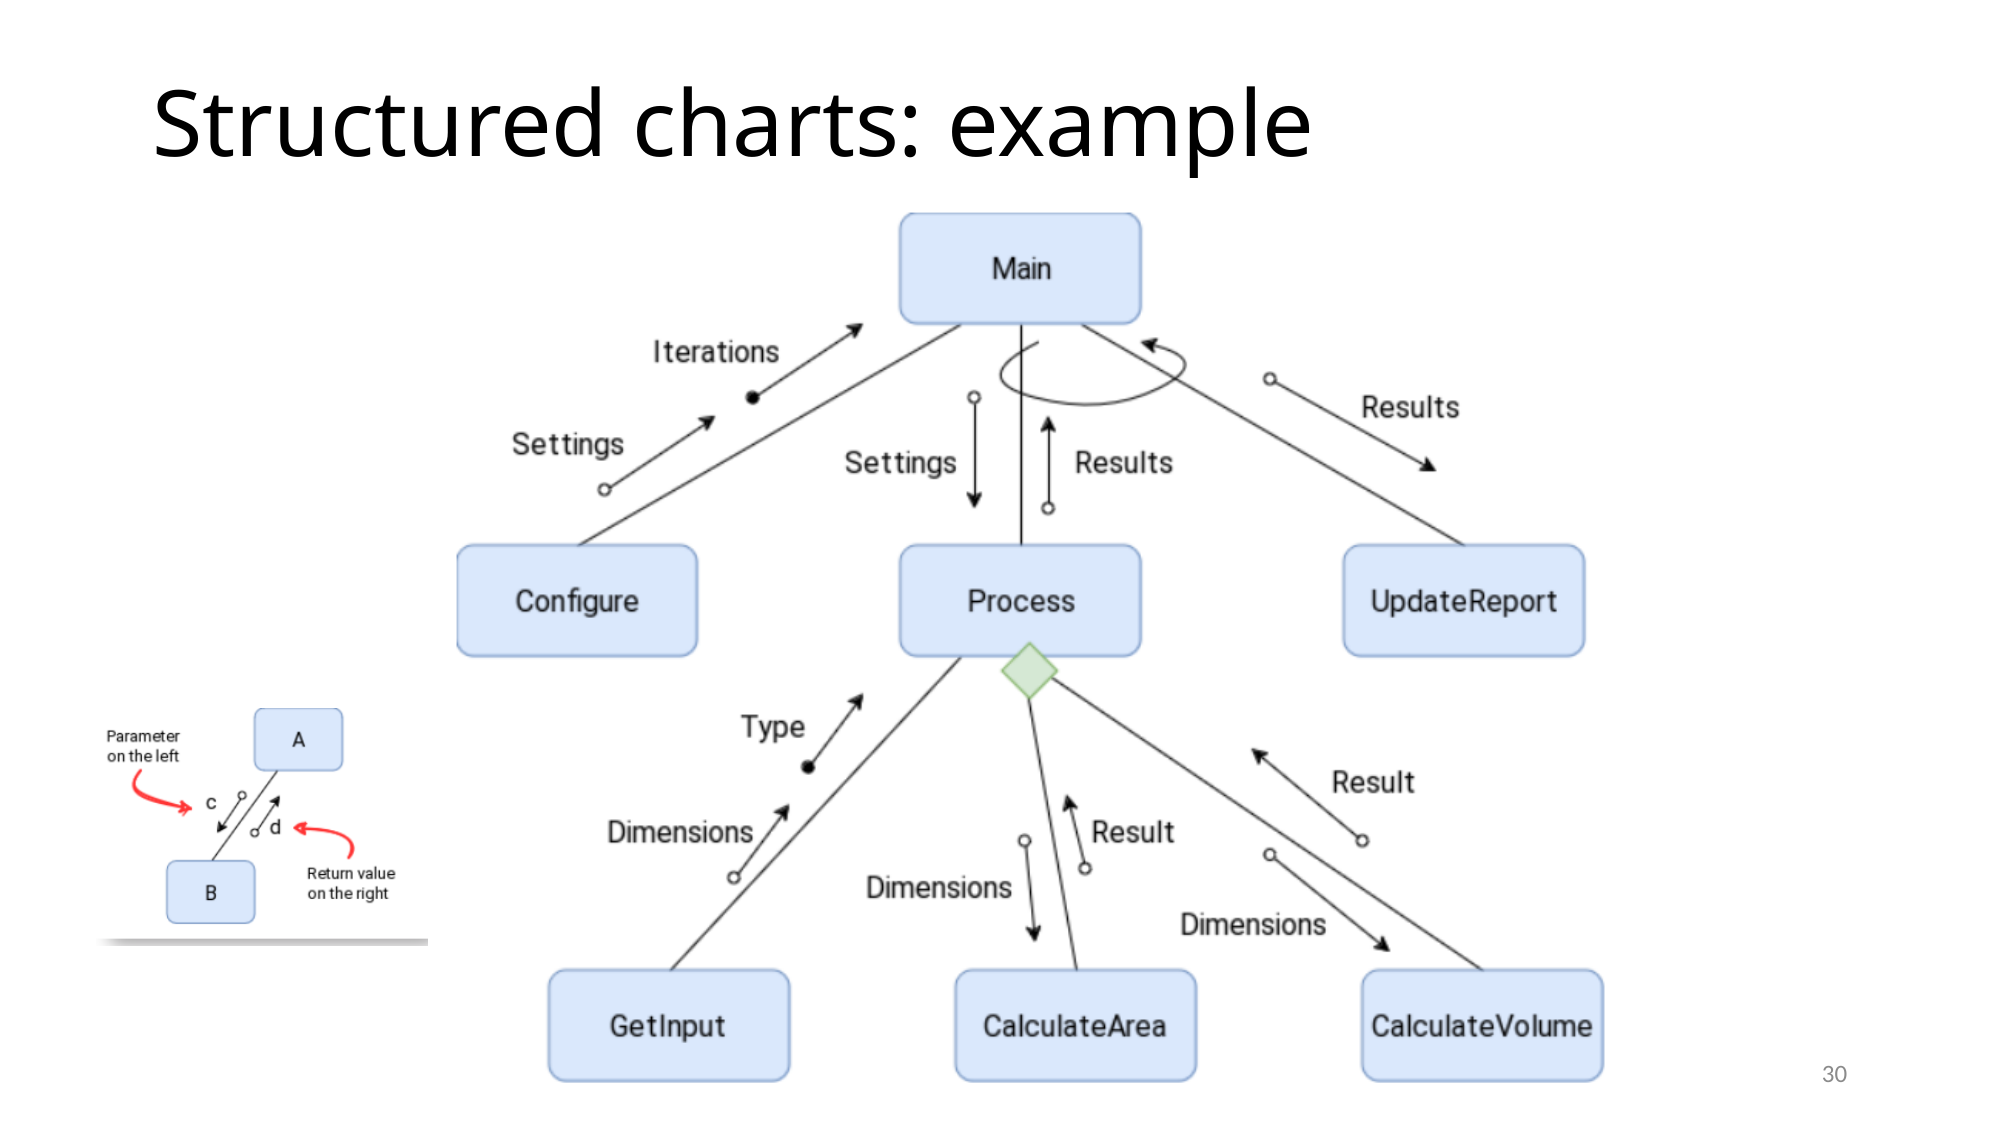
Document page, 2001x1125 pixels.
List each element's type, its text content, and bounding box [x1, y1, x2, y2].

picture [96, 707, 428, 946]
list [386, 179, 1691, 1103]
slide_number 30 [1691, 1042, 1863, 1103]
title Structured charts: example [137, 59, 1863, 194]
